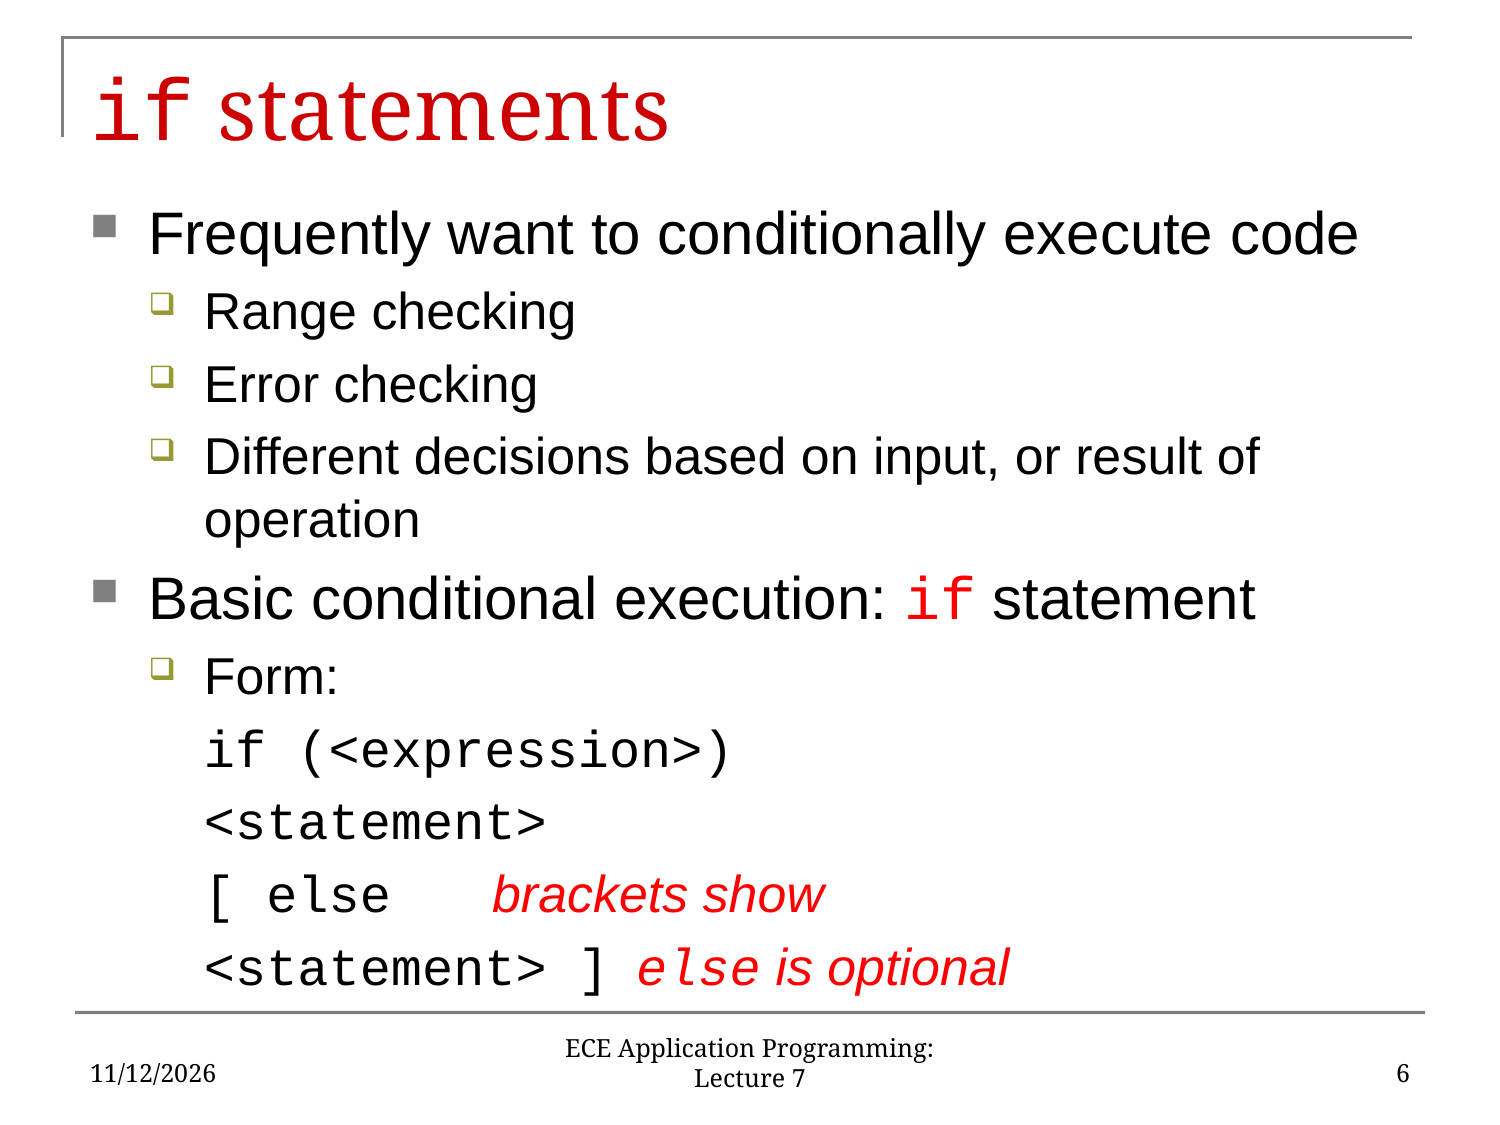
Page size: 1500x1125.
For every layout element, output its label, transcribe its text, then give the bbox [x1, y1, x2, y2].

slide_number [74, 1023, 426, 1100]
title if statements [75, 45, 1425, 163]
list Frequently want to conditionally execute code Range checking Error checking Different decisions based on input, or result of operation Basic conditional execution: if statement Form: if (<expression>) <statement> [ else brackets show <statement> ] else is optional [75, 187, 1425, 1006]
footer ECE Application Programming: Lecture 7 [512, 1024, 988, 1101]
slide_number 6 [1074, 1023, 1426, 1100]
